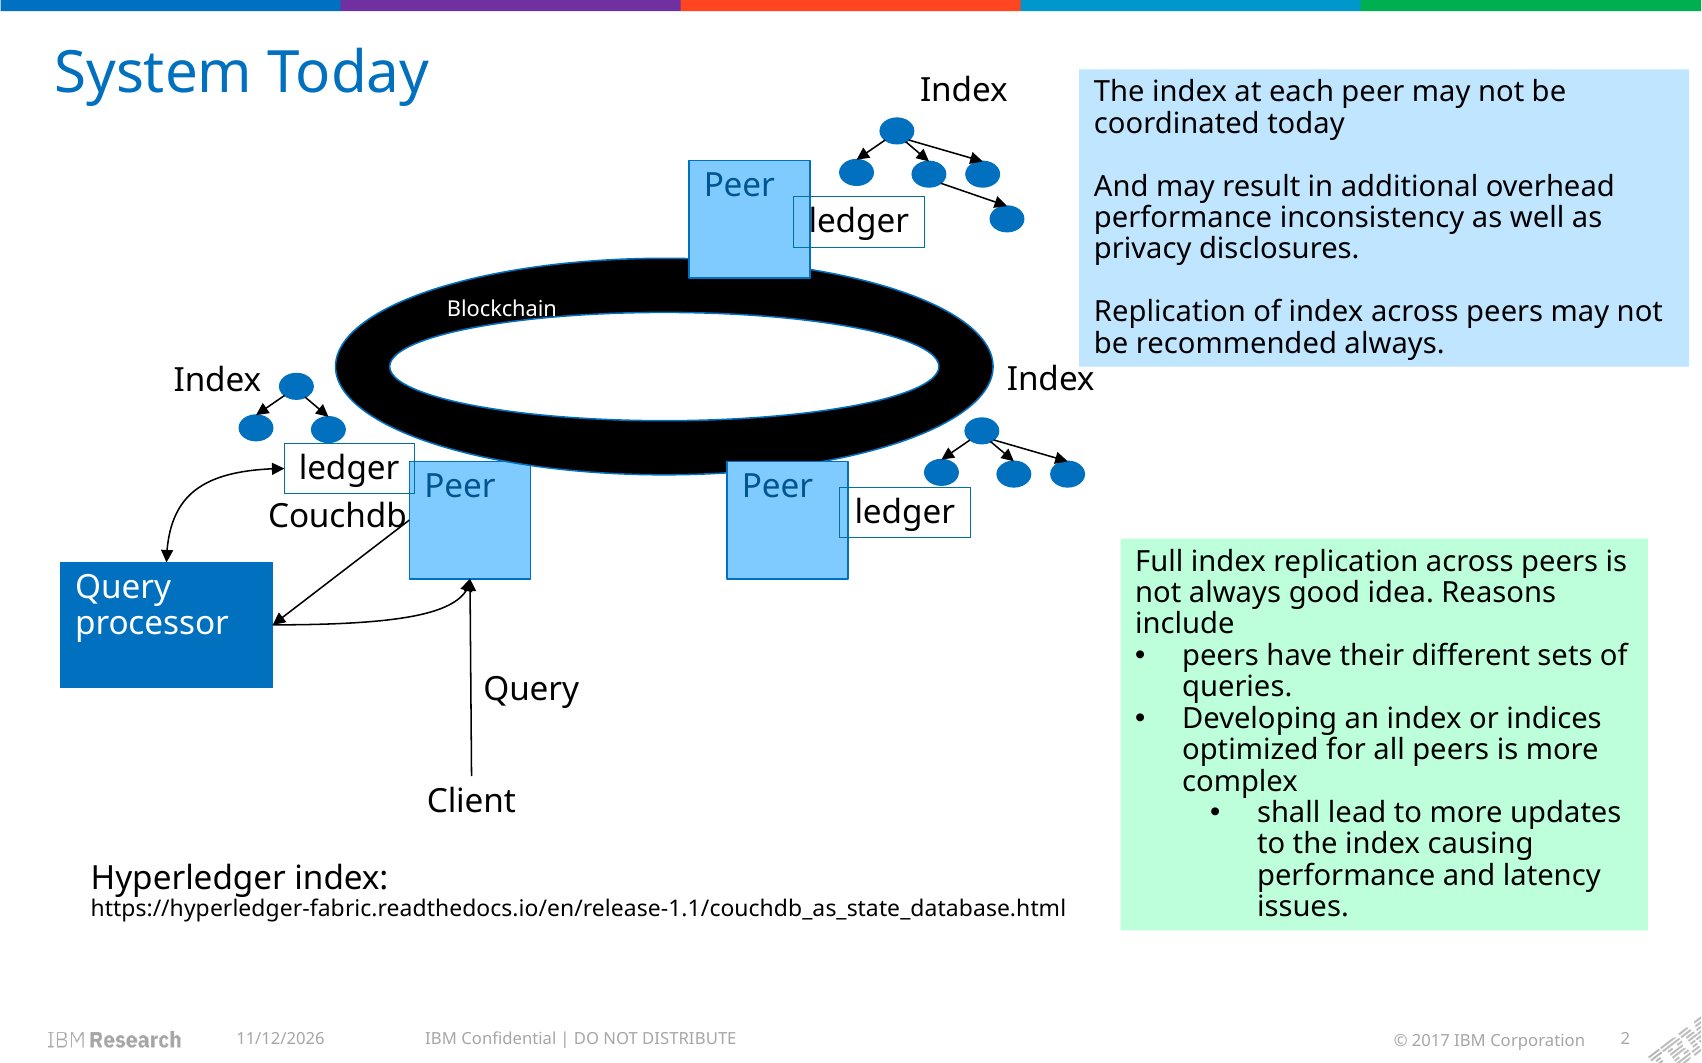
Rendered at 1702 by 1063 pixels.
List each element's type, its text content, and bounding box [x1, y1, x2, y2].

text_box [255, 395, 285, 416]
text_box [1050, 461, 1085, 487]
text_box Query [477, 664, 594, 716]
picture [47, 1030, 181, 1048]
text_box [272, 578, 469, 626]
text_box Query processor [60, 562, 273, 688]
text_box Peer [726, 461, 849, 579]
text_box Hyperledger index: https://hyperledger-fabric.readthedocs.io/en/release-1.1/couchdb_as_state_database.html [75, 853, 1083, 929]
text_box ledger [839, 487, 971, 538]
text_box ledger [284, 443, 415, 491]
text_box Blockchain [335, 258, 992, 475]
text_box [278, 519, 410, 577]
text_box [912, 170, 946, 187]
title System Today [54, 22, 1662, 153]
text_box Peer [688, 160, 810, 279]
text_box Full index replication across peers is not always good idea. Reasons include peers have their different sets of queries. Developing an index or indices optimized for all peers is more complex shall lead to more updates to the index causing performance and latency issues. [1120, 538, 1648, 931]
text_box Client [412, 776, 531, 827]
text_box The index at each peer may not be coordinated today And may result in additional overhead performance inconsistency as well as privacy disclosures. Replication of index across peers may not be recommended always. [1079, 69, 1690, 367]
text_box [311, 417, 346, 443]
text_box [908, 139, 983, 162]
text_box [304, 396, 329, 417]
text_box Index [905, 65, 1023, 117]
text_box [279, 373, 314, 400]
footer IBM Confidential | DO NOT DISTRIBUTE [424, 1027, 1336, 1052]
text_box Couchdb [278, 491, 422, 542]
text_box [239, 416, 273, 441]
text_box Index [992, 354, 1110, 406]
text_box [924, 460, 959, 486]
text_box [880, 118, 914, 144]
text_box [940, 182, 1008, 207]
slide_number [236, 1027, 414, 1052]
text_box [856, 139, 886, 160]
text_box ledger [793, 196, 925, 248]
text_box [965, 418, 999, 444]
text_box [993, 439, 1068, 462]
text_box [997, 470, 1031, 487]
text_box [941, 439, 971, 460]
text_box [990, 206, 1024, 232]
text_box [965, 161, 1000, 181]
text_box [179, 455, 274, 576]
text_box Peer [414, 461, 531, 579]
text_box Index [158, 355, 277, 407]
text_box [839, 160, 874, 186]
